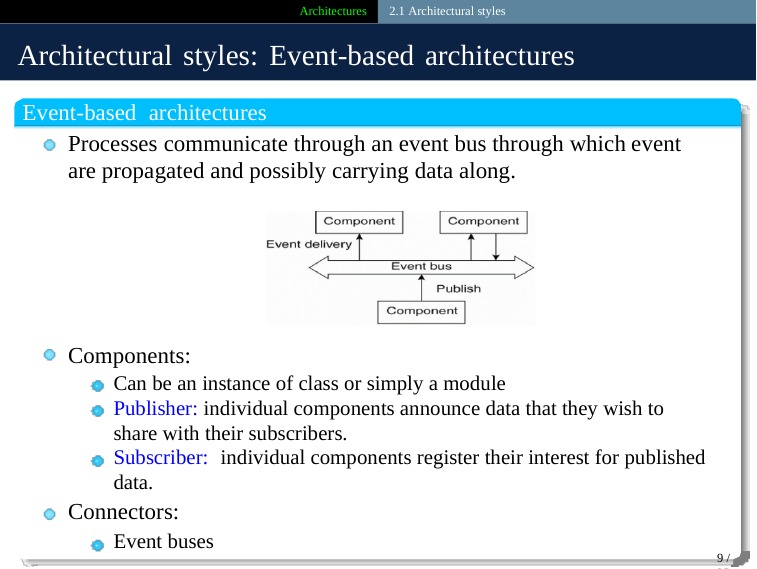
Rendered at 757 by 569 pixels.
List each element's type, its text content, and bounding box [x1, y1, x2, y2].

text_box 9 / 25 [715, 550, 746, 568]
text_box [0, 0, 756, 567]
text_box Components: Can be an instance of class or simply a module Publisher: individual components announce data that they wish to share with their subscribers. Subscriber: individual components register their interest for published data. Connectors: Event buses [66, 343, 714, 559]
text_box Architectural styles: Event-based architectures [15, 39, 583, 74]
text_box Architectures 2.1 Architectural styles [297, 3, 507, 20]
text_box Event-based architectures Processes communicate through an event bus through which event are propagated and possibly carrying data along. [20, 101, 708, 189]
